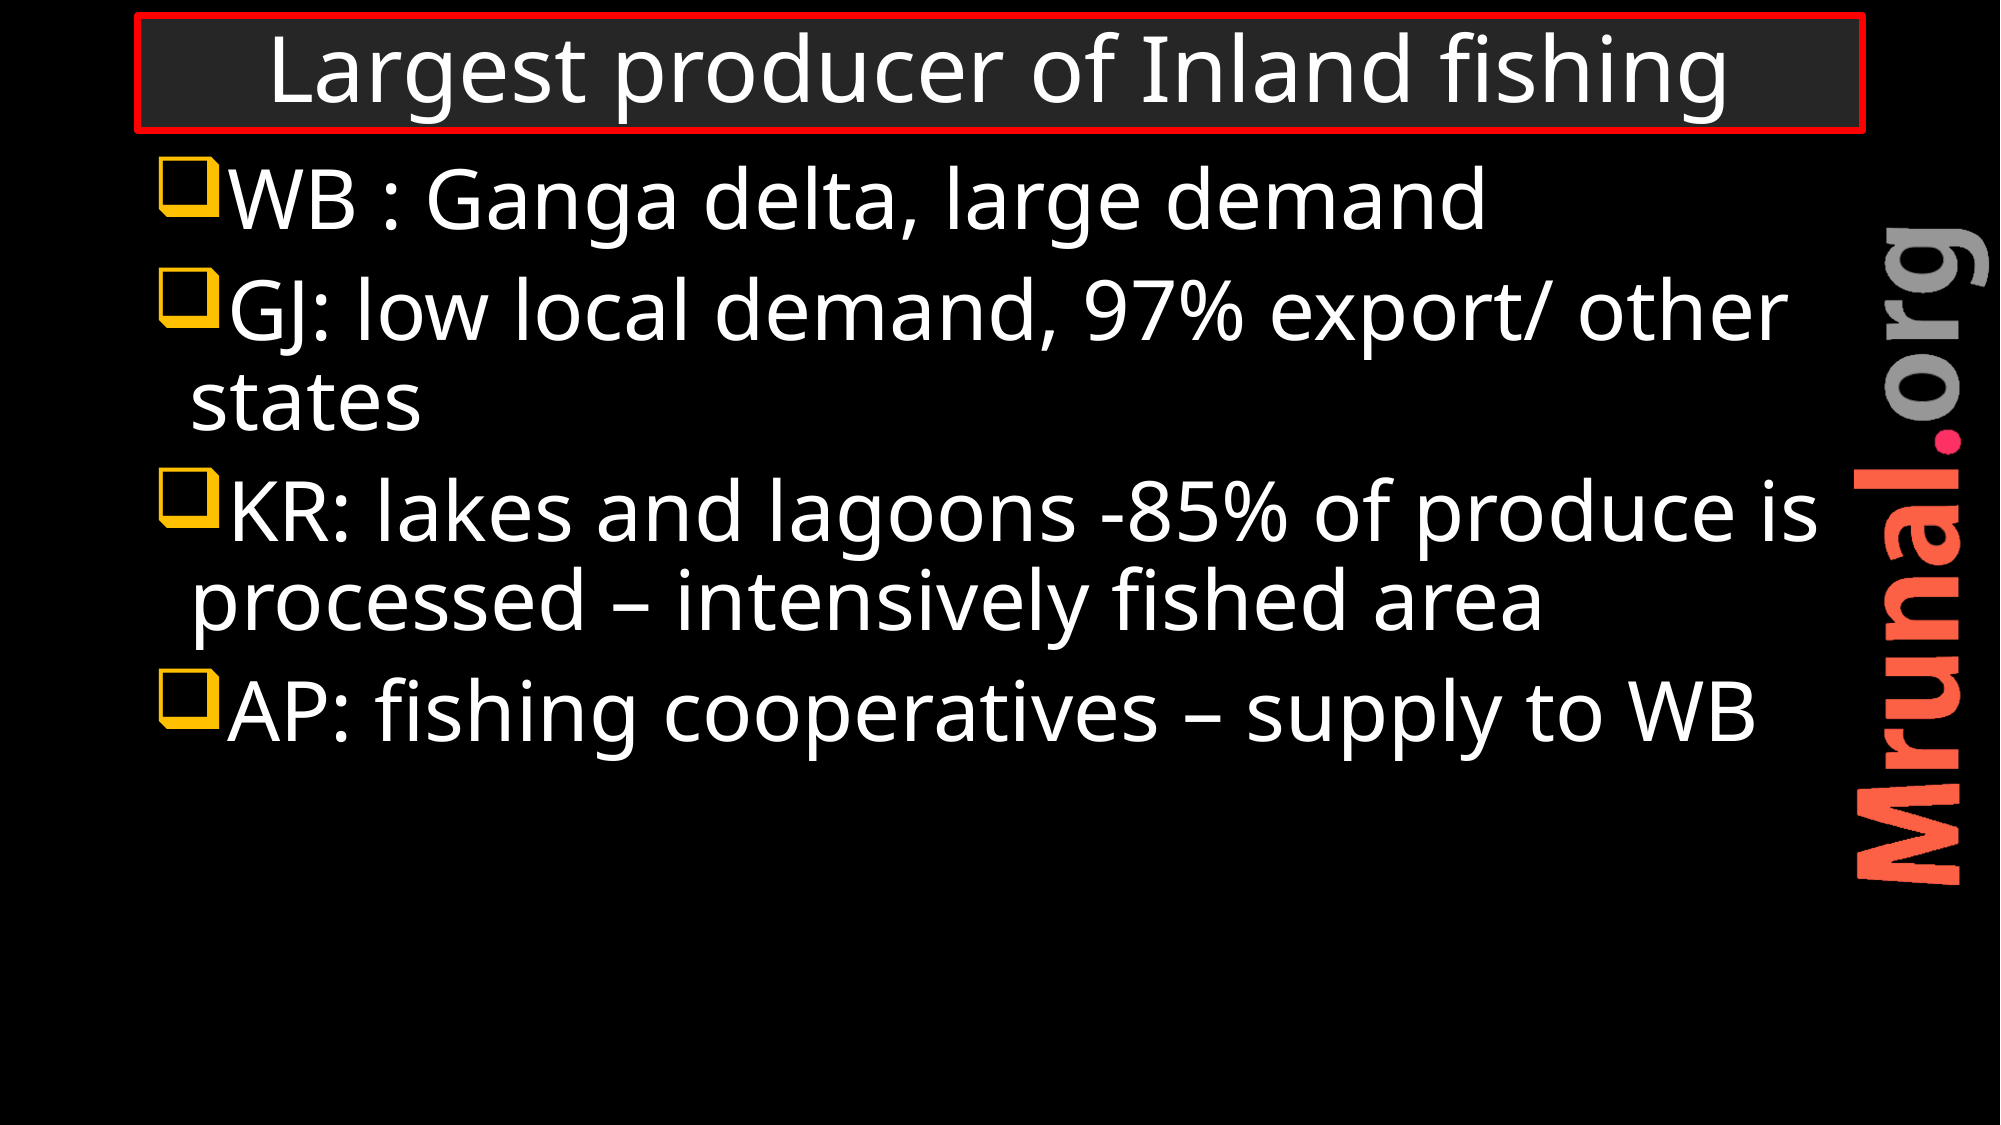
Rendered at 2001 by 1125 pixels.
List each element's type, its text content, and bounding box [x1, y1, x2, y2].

title Largest producer of Inland fishing [134, 12, 1866, 134]
list WB : Ganga delta, large demand GJ: low local demand, 97% export/ other states KR: lakes and lagoons -85% of produce is processed – intensively fished area AP: fishing cooperatives – supply to WB [137, 149, 1863, 1014]
picture [1863, 223, 2000, 894]
